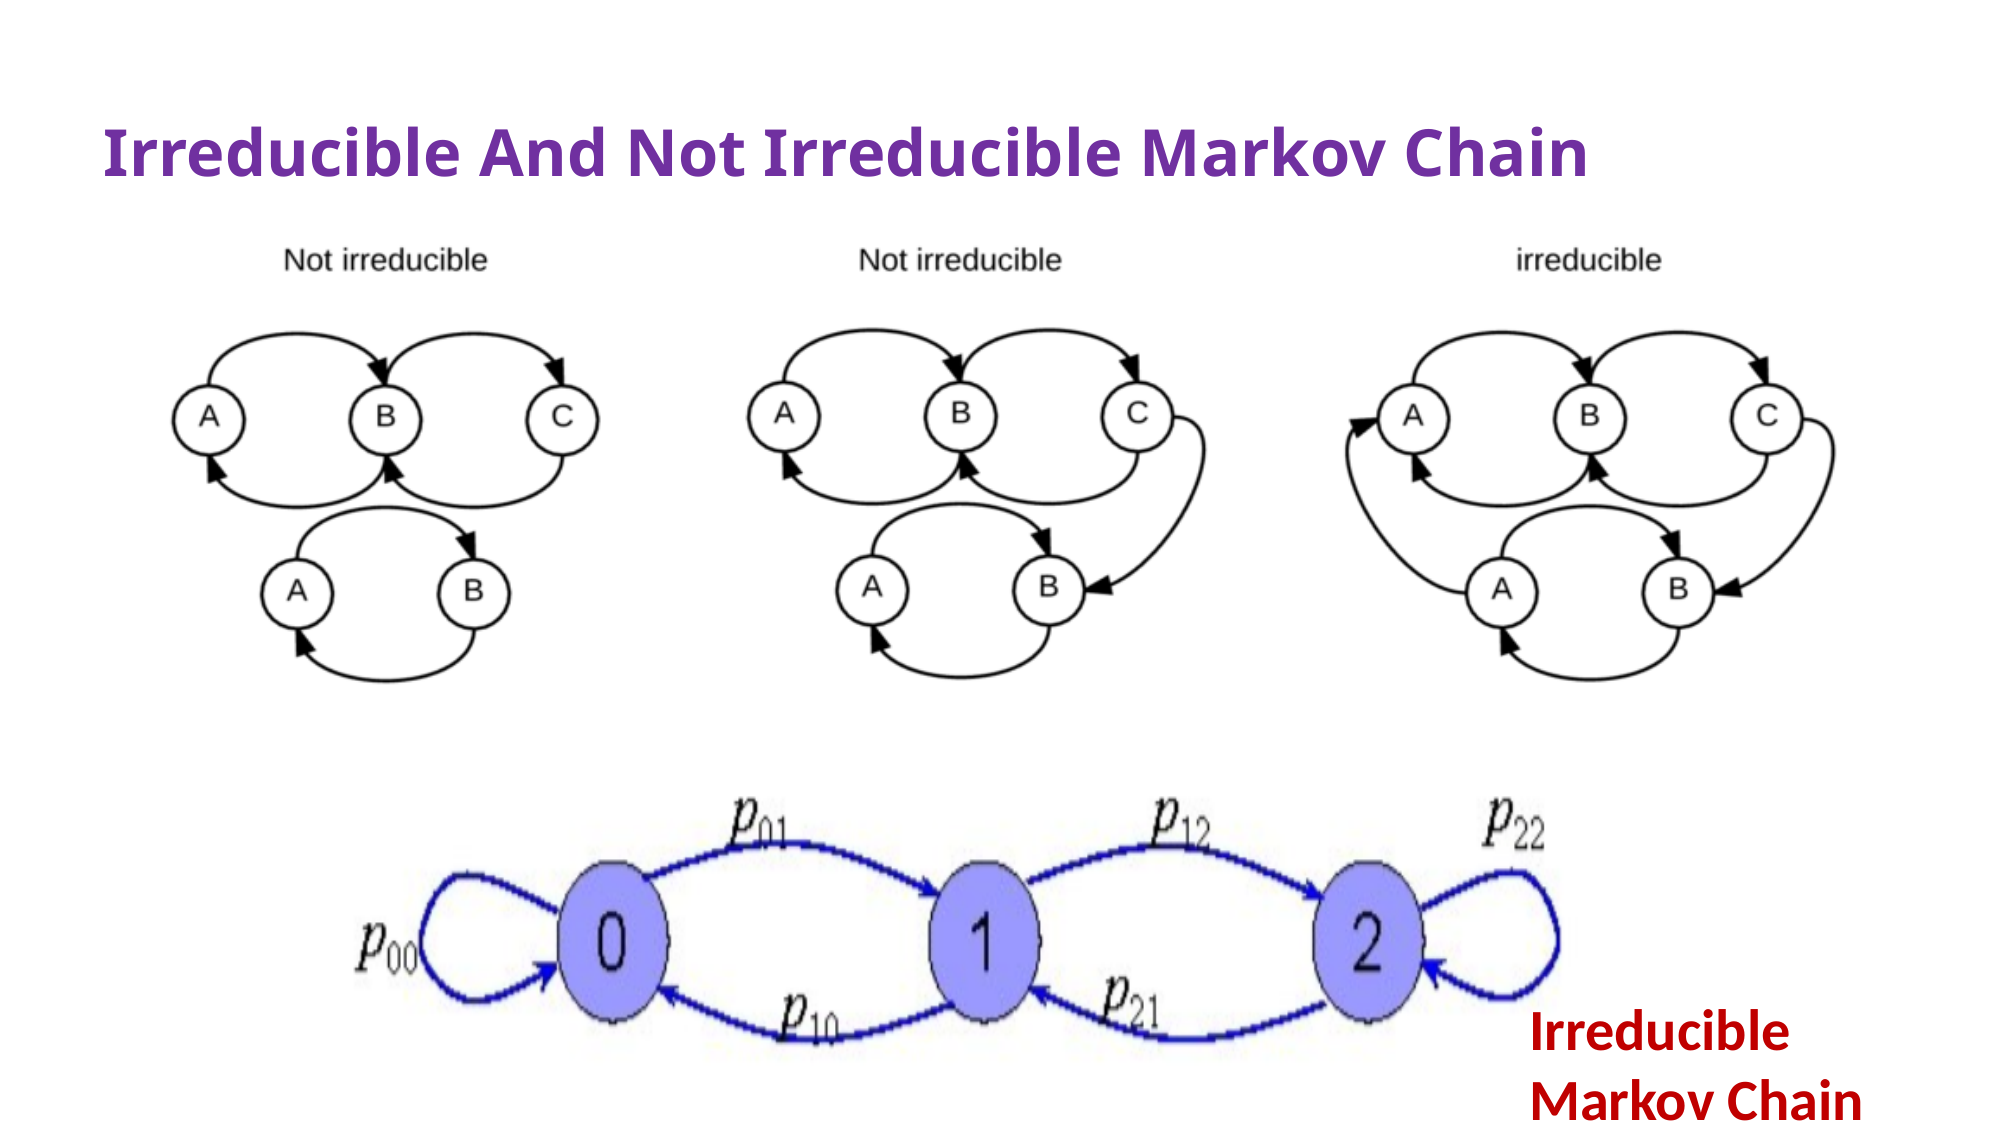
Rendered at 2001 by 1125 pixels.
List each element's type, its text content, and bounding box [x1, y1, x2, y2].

picture [346, 759, 1610, 1081]
picture [148, 224, 1852, 698]
title Irreducible And Not Irreducible Markov Chain [88, 112, 1814, 199]
text_box Irreducible Markov Chain [1514, 984, 1982, 1125]
